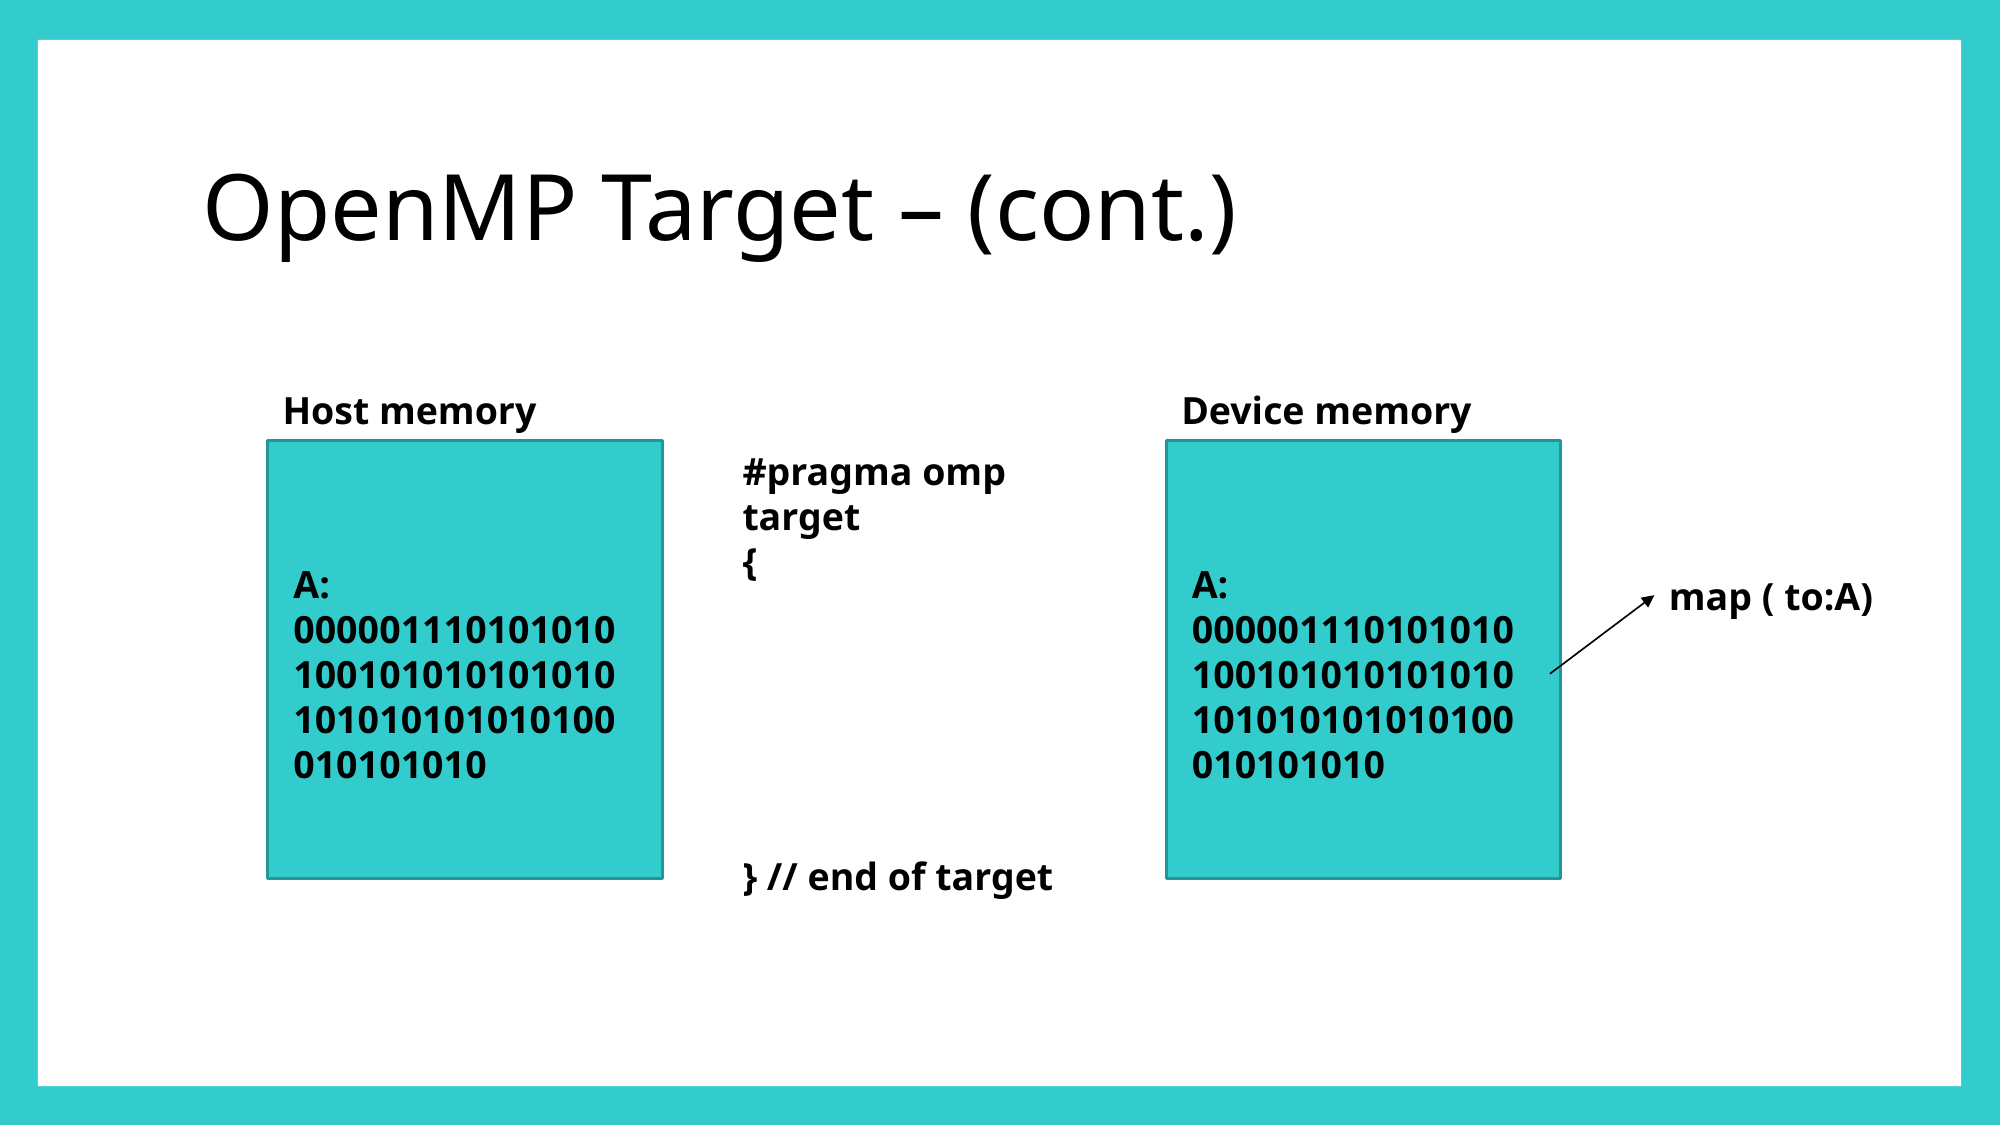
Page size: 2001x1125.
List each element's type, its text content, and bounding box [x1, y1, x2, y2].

text_box #pragma omp target { } // end of target [727, 440, 1101, 906]
text_box A: 000001110101010100101010101010101010101010100010101010 [278, 553, 652, 794]
text_box [266, 439, 664, 880]
text_box Device memory [1166, 379, 1540, 440]
text_box [1165, 439, 1562, 880]
text_box A: 000001110101010100101010101010101010101010100010101010 [1177, 553, 1550, 794]
text_box map ( to:A) [1654, 565, 2000, 626]
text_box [1549, 595, 1655, 653]
title OpenMP Target – (cont.) [187, 99, 1808, 323]
text_box Host memory [267, 379, 641, 440]
